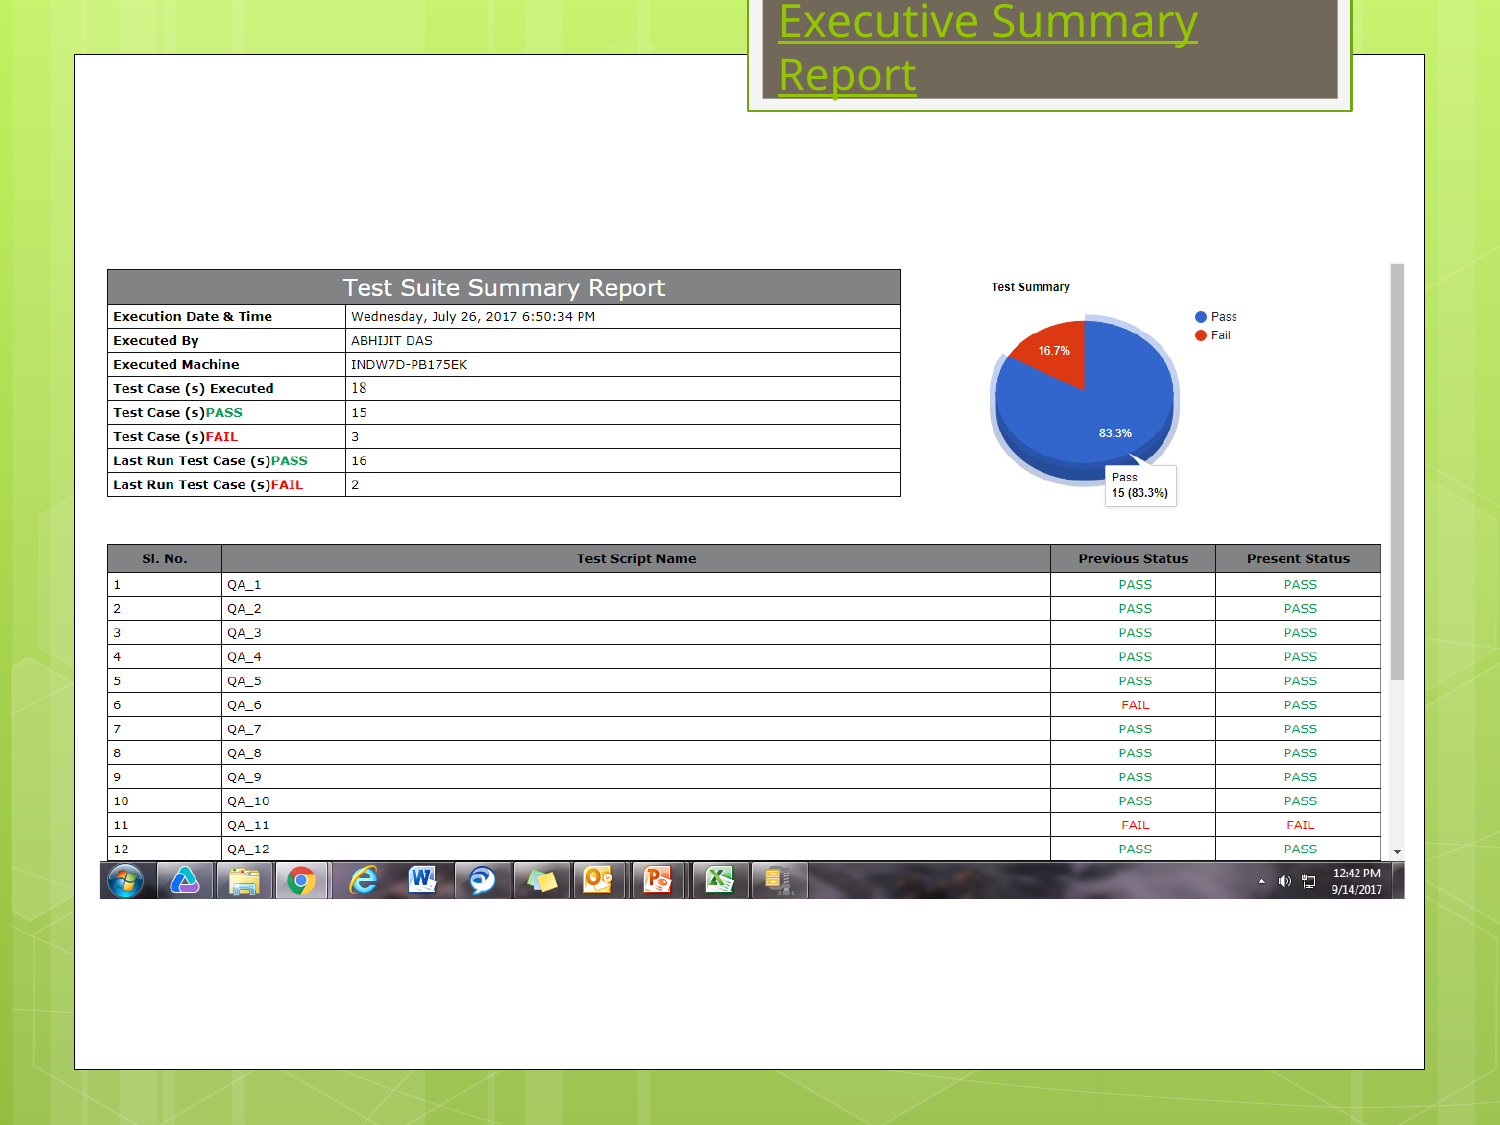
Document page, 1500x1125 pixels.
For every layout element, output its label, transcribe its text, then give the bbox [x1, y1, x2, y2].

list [99, 262, 1405, 899]
title Executive Summary Report [762, 24, 1354, 107]
